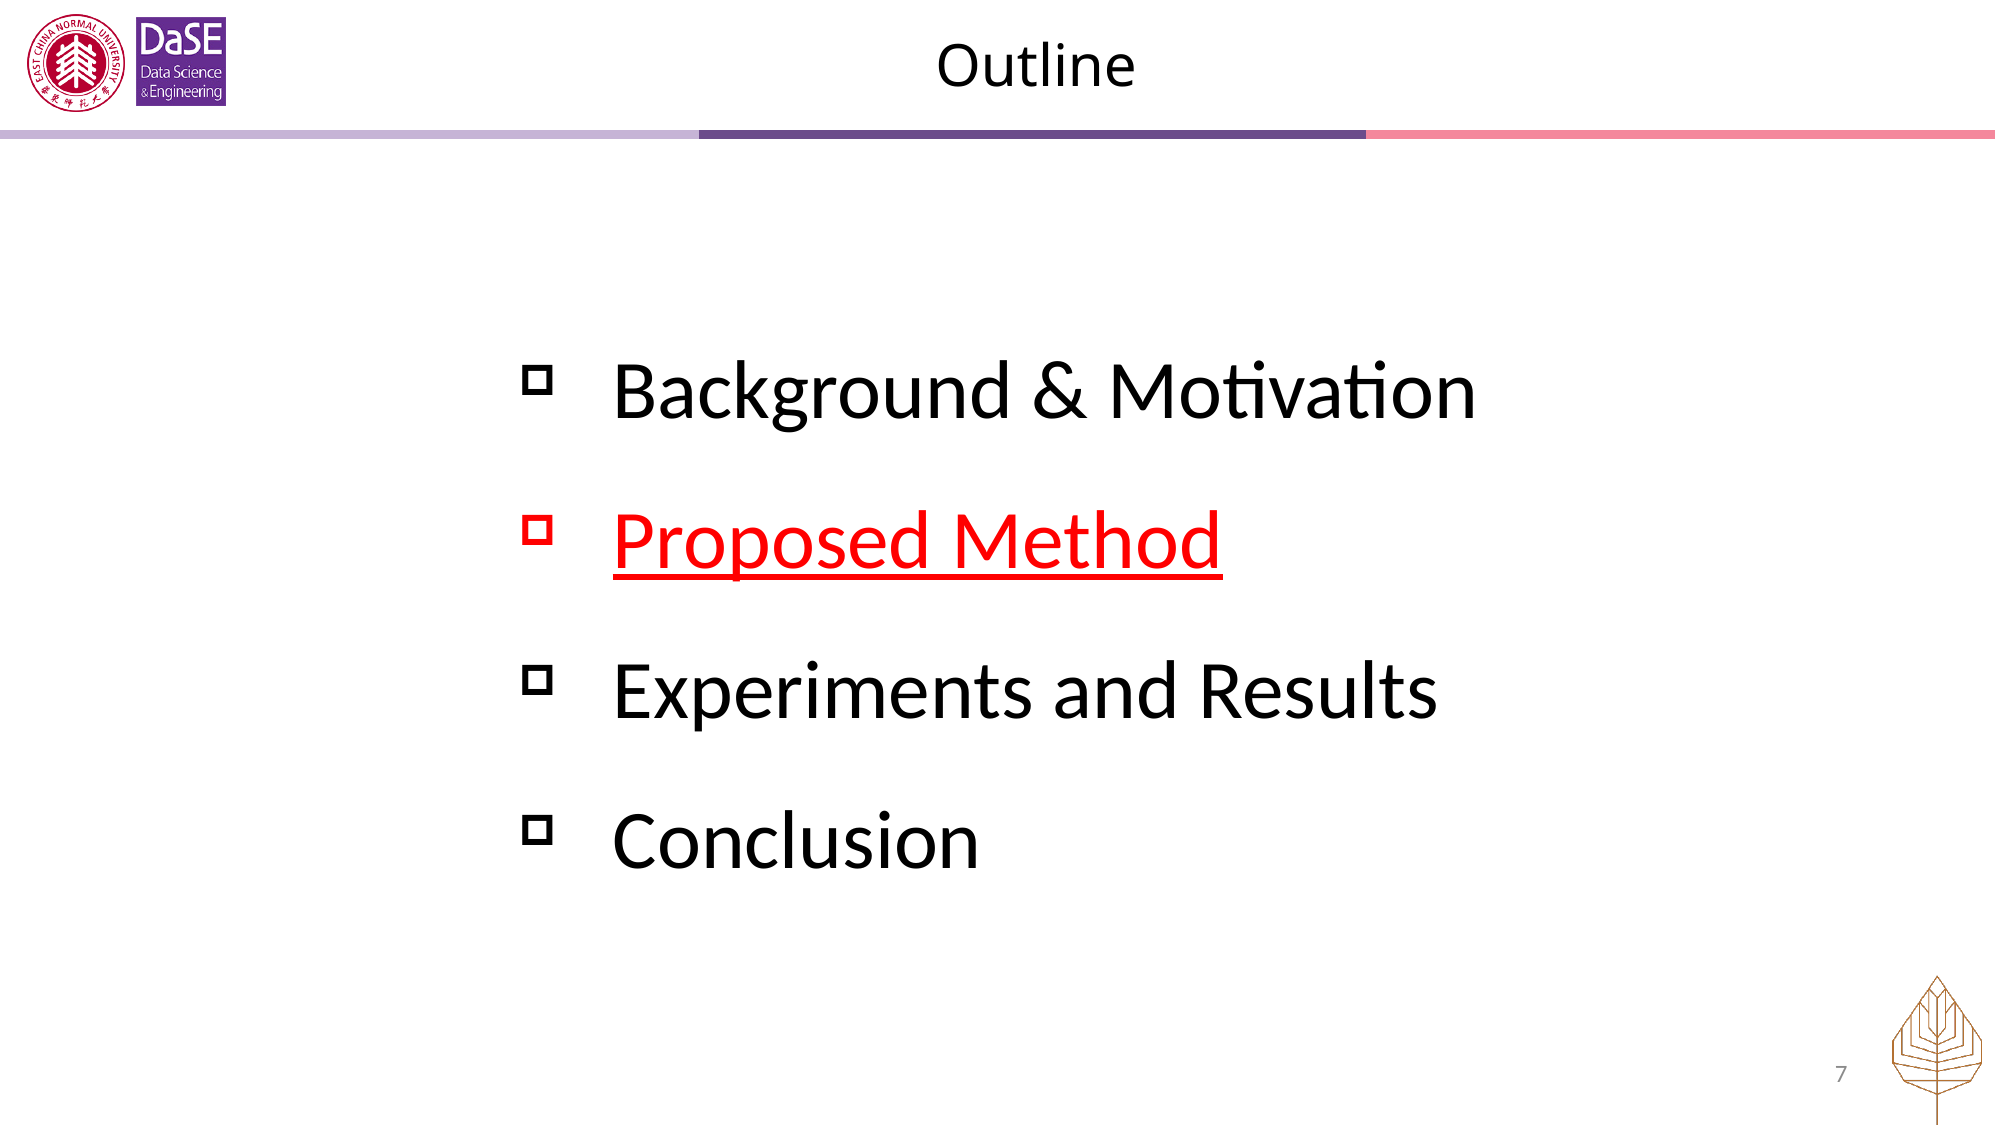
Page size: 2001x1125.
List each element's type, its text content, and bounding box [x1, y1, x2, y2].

picture [136, 17, 226, 106]
text_box Background & Motivation Proposed Method Experiments and Results Conclusion [504, 278, 1568, 893]
text_box Outline [810, 0, 1262, 130]
picture [27, 14, 125, 112]
slide_number 7 [1412, 1042, 1863, 1103]
picture [1892, 975, 1982, 1125]
